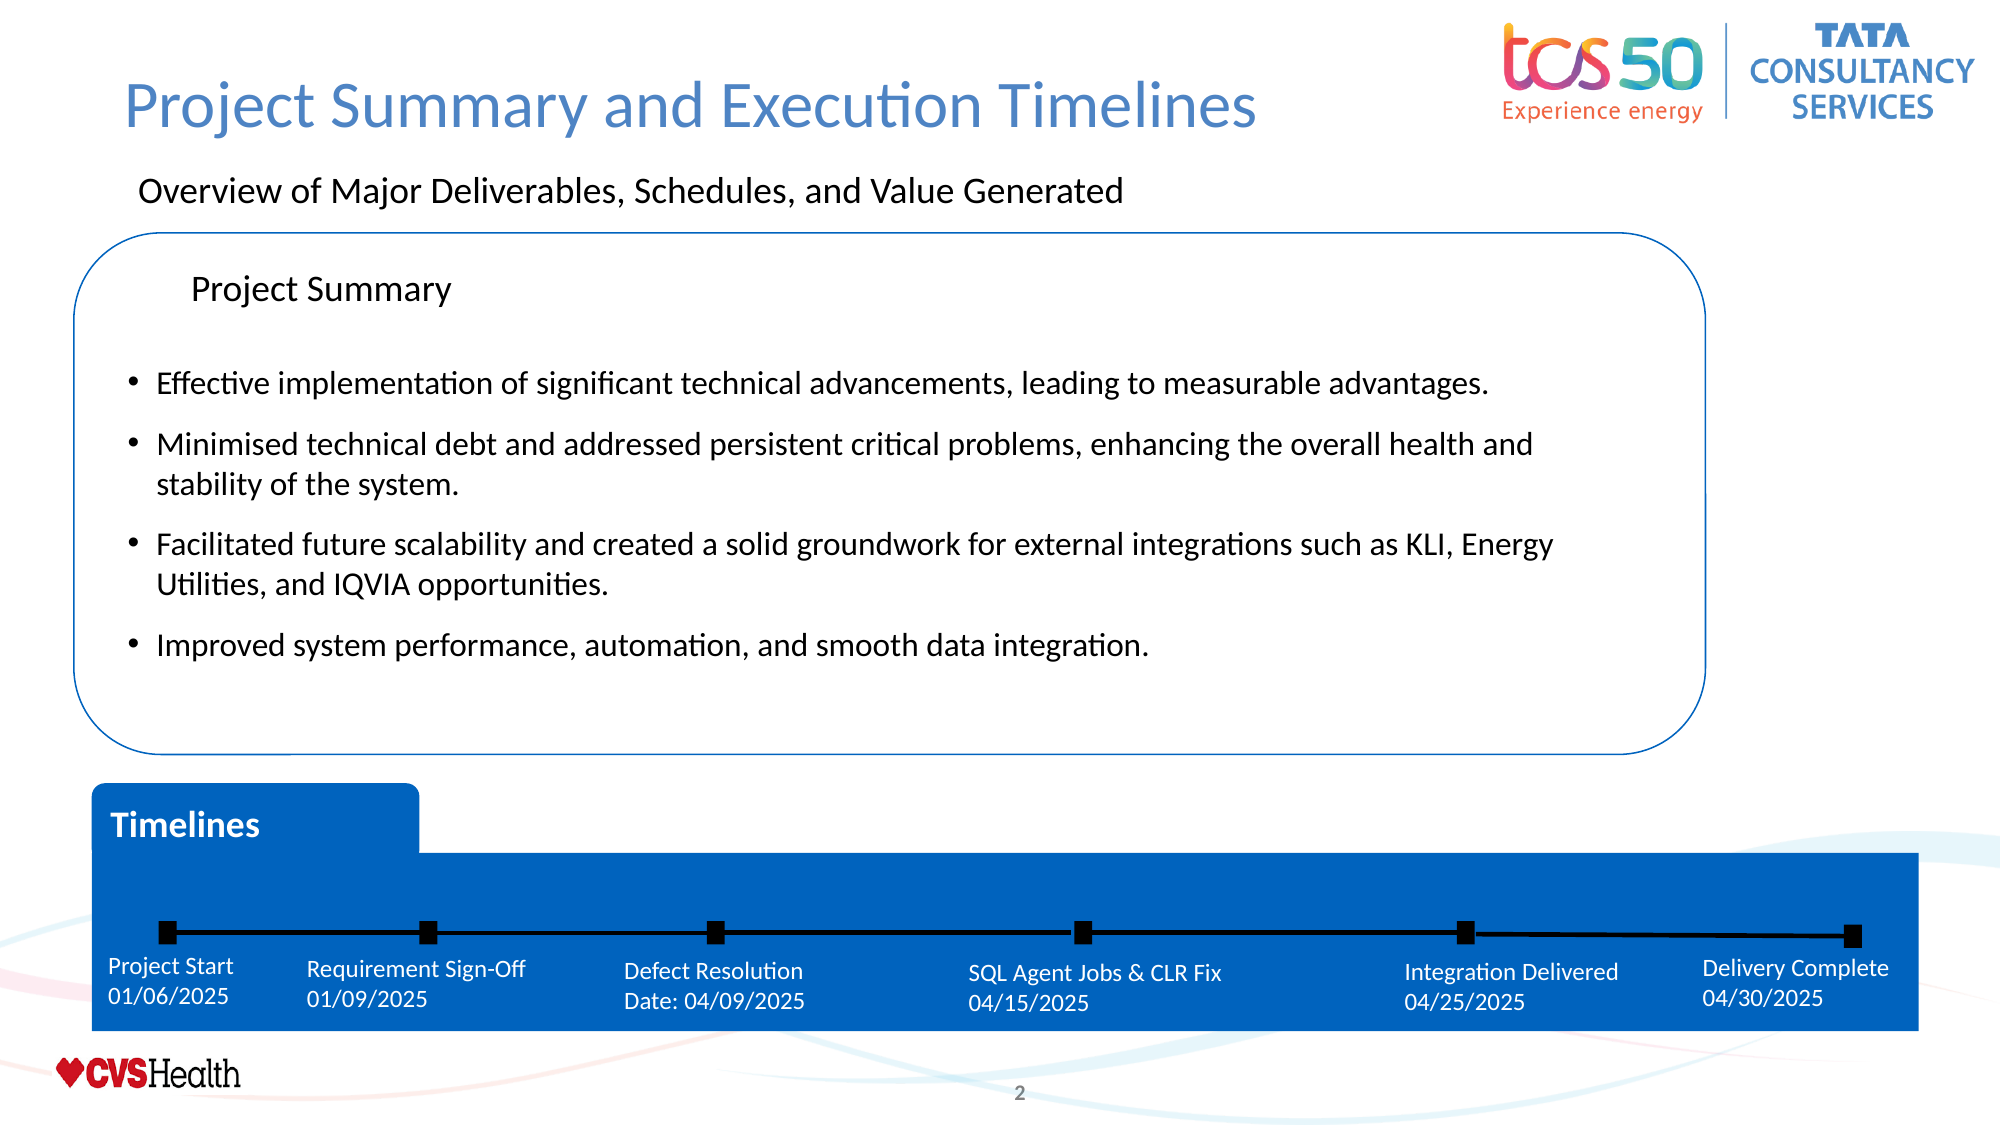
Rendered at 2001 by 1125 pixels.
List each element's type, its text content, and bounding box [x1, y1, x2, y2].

text_box Effective implementation of significant technical advancements, leading to measurable advantages. Minimised technical debt and addressed persistent critical problems, enhancing the overall health and stability of the system. Facilitated future scalability and created a solid groundwork for external integrations such as KLI, Energy Utilities, and IQVIA opportunities. Improved system performance, automation, and smooth data integration. [112, 353, 1625, 737]
text_box [705, 942, 727, 947]
text_box Project Summary [176, 256, 513, 316]
text_box [417, 919, 439, 931]
text_box Project Summary and Execution Timelines [112, 48, 1479, 154]
text_box [90, 851, 1921, 1033]
picture [1480, 0, 1998, 142]
picture [0, 831, 2000, 1125]
text_box Integration Delivered 04/25/2025 [1389, 948, 1644, 1023]
text_box [71, 230, 1708, 757]
text_box SQL Agent Jobs & CLR Fix 04/15/2025 [953, 948, 1254, 1024]
text_box [157, 919, 179, 935]
text_box Delivery Complete 04/30/2025 [1688, 944, 1907, 1019]
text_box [1475, 933, 1863, 937]
text_box Requirement Sign-Off 01/09/2025 [292, 945, 565, 1020]
text_box [705, 919, 727, 931]
text_box [1842, 922, 1864, 934]
text_box [1455, 919, 1477, 947]
text_box Project Start 01/06/2025 [93, 941, 263, 1017]
text_box Defect Resolution Date: 04/09/2025 [609, 947, 828, 1023]
text_box [1072, 919, 1094, 947]
text_box Overview of Major Deliverables, Schedules, and Value Generated [123, 158, 1150, 219]
text_box [417, 941, 439, 945]
text_box Timelines [89, 781, 422, 865]
